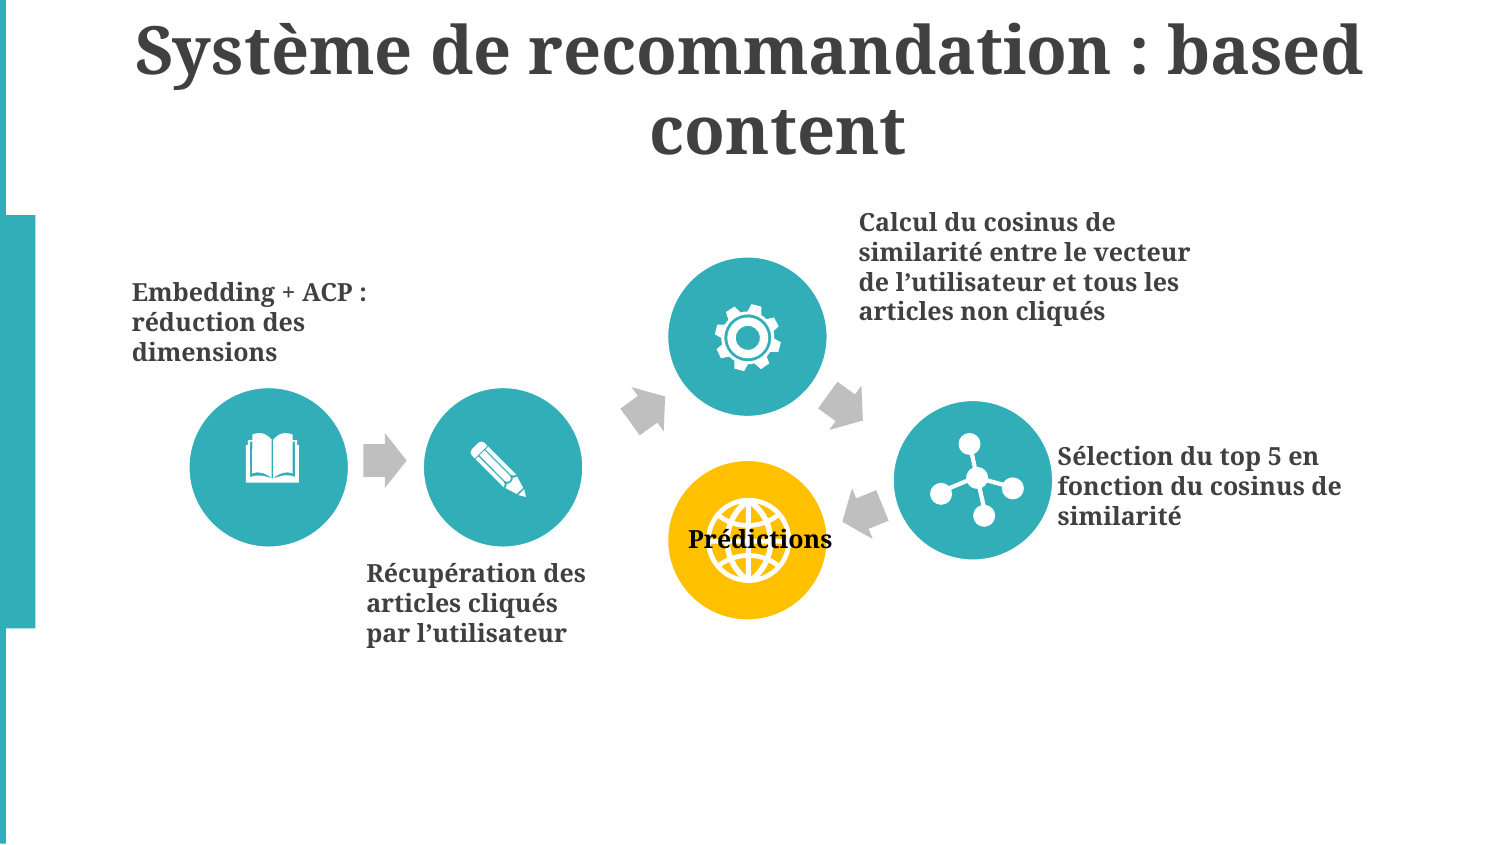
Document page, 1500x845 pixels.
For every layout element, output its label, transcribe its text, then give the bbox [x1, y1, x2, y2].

text_box Prédictions [673, 516, 873, 562]
text_box [419, 384, 587, 550]
text_box [818, 381, 863, 430]
text_box [363, 433, 407, 488]
text_box [889, 396, 1042, 564]
text_box Embedding + ACP : réduction des dimensions [117, 269, 387, 374]
text_box [243, 430, 301, 485]
text_box [468, 439, 529, 499]
text_box Calcul du cosinus de similarité entre le vecteur de l’utilisateur et tous les articles non cliqués [843, 198, 1225, 334]
text_box [664, 456, 828, 624]
text_box [709, 562, 788, 585]
text_box Sélection du top 5 en fonction du cosinus de similarité [1042, 433, 1424, 538]
list Système de recommandation : based content [0, 0, 1500, 165]
text_box [928, 430, 1026, 529]
text_box [620, 387, 666, 436]
text_box [711, 495, 787, 516]
text_box [185, 384, 353, 551]
text_box Récupération des articles cliqués par l’utilisateur [351, 550, 621, 655]
text_box [712, 302, 784, 374]
text_box [843, 488, 889, 528]
text_box [664, 253, 831, 421]
